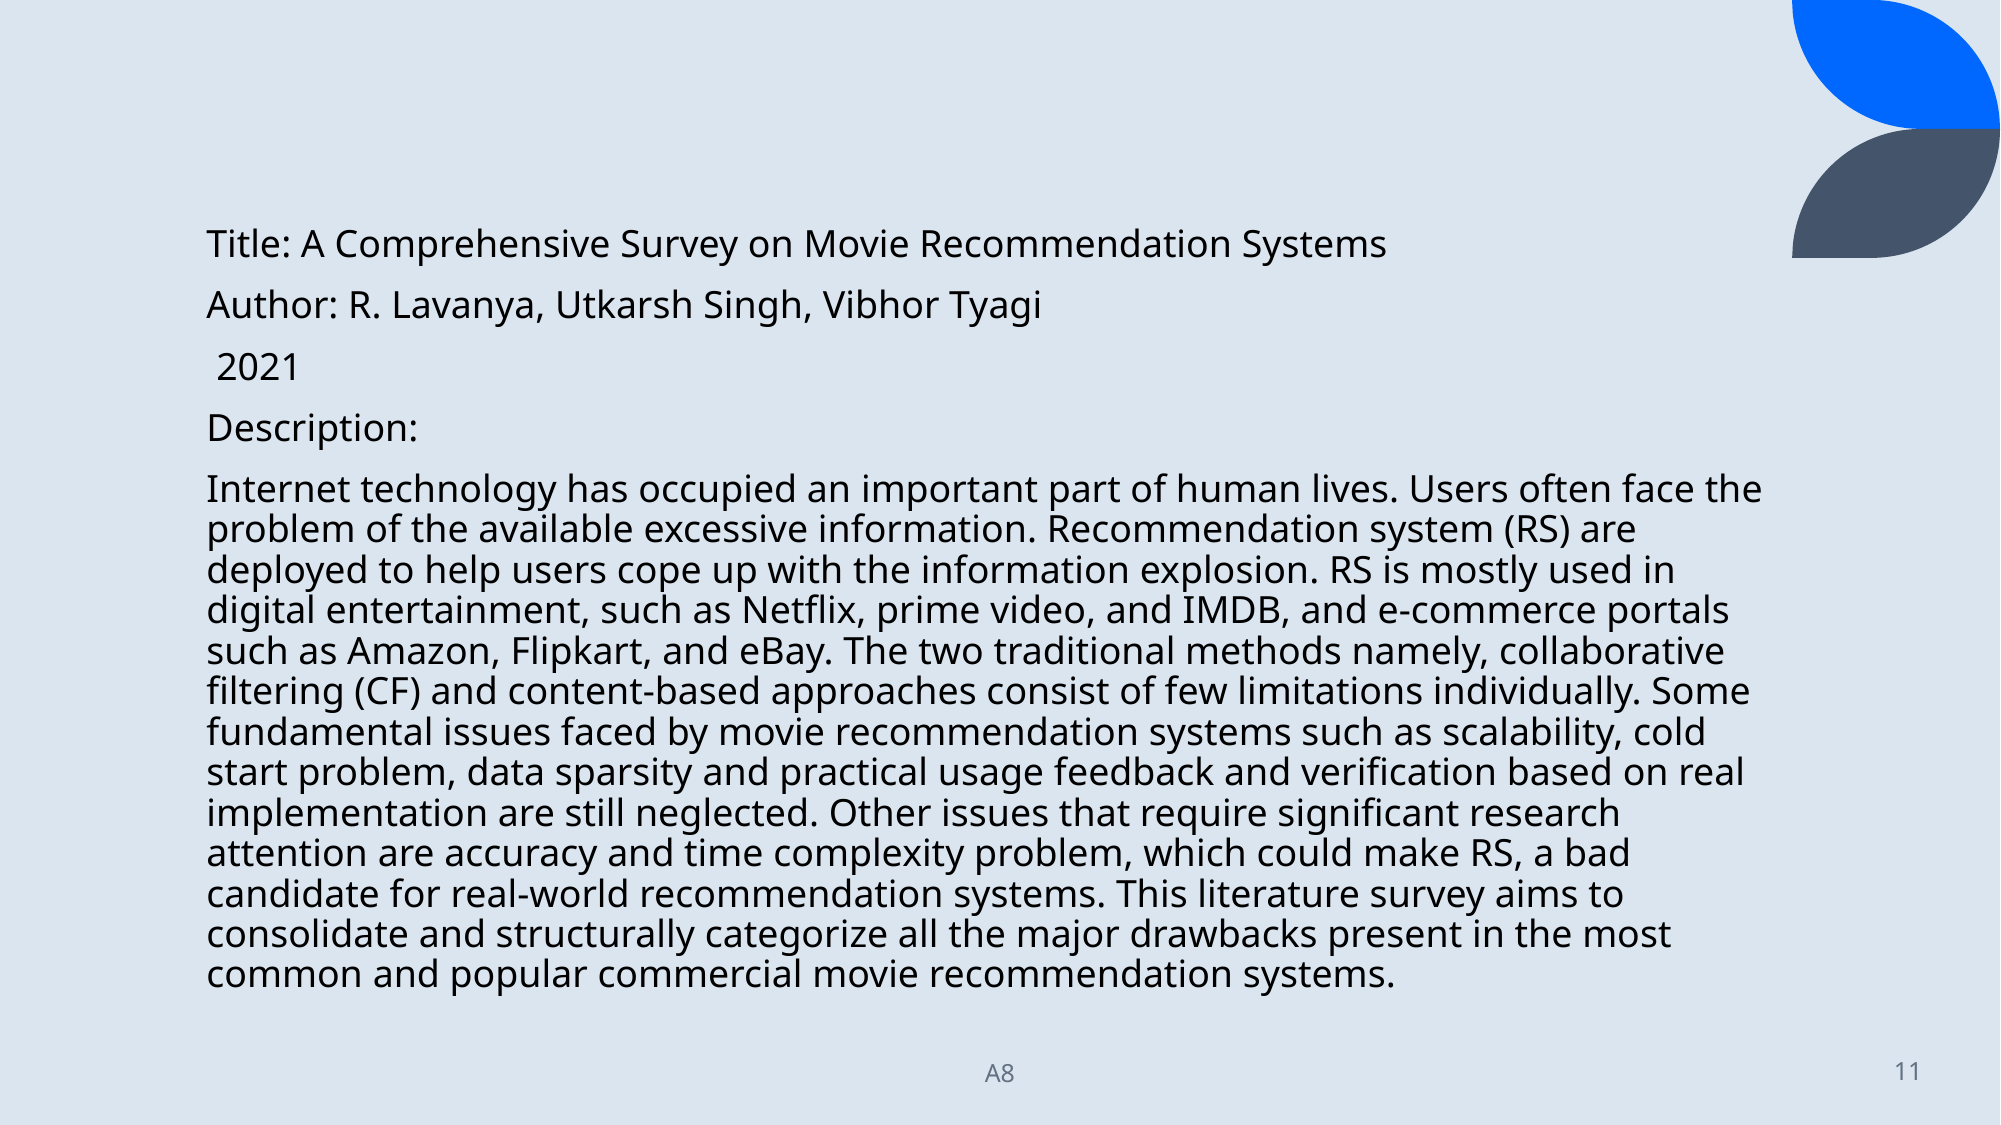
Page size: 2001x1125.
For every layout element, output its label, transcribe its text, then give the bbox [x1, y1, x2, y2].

slide_number 11 [1665, 1042, 1938, 1103]
list Title: A Comprehensive Survey on Movie Recommendation Systems Author: R. Lavanya, Utkarsh Singh, Vibhor Tyagi 2021 Description: Internet technology has occupied an important part of human lives. Users often face the problem of the available excessive information. Recommendation system (RS) are deployed to help users cope up with the information explosion. RS is mostly used in digital entertainment, such as Netflix, prime video, and IMDB, and e-commerce portals such as Amazon, Flipkart, and eBay. The two traditional methods namely, collaborative filtering (CF) and content-based approaches consist of few limitations individually. Some fundamental issues faced by movie recommendation systems such as scalability, cold start problem, data sparsity and practical usage feedback and verification based on real implementation are still neglected. Other issues that require significant research attention are accuracy and time complexity problem, which could make RS, a bad candidate for real-world recommendation systems. This literature survey aims to consolidate and structurally categorize all the major drawbacks present in the most common and popular commercial movie recommendation systems. [191, 217, 1796, 911]
footer A8 [662, 1042, 1338, 1103]
